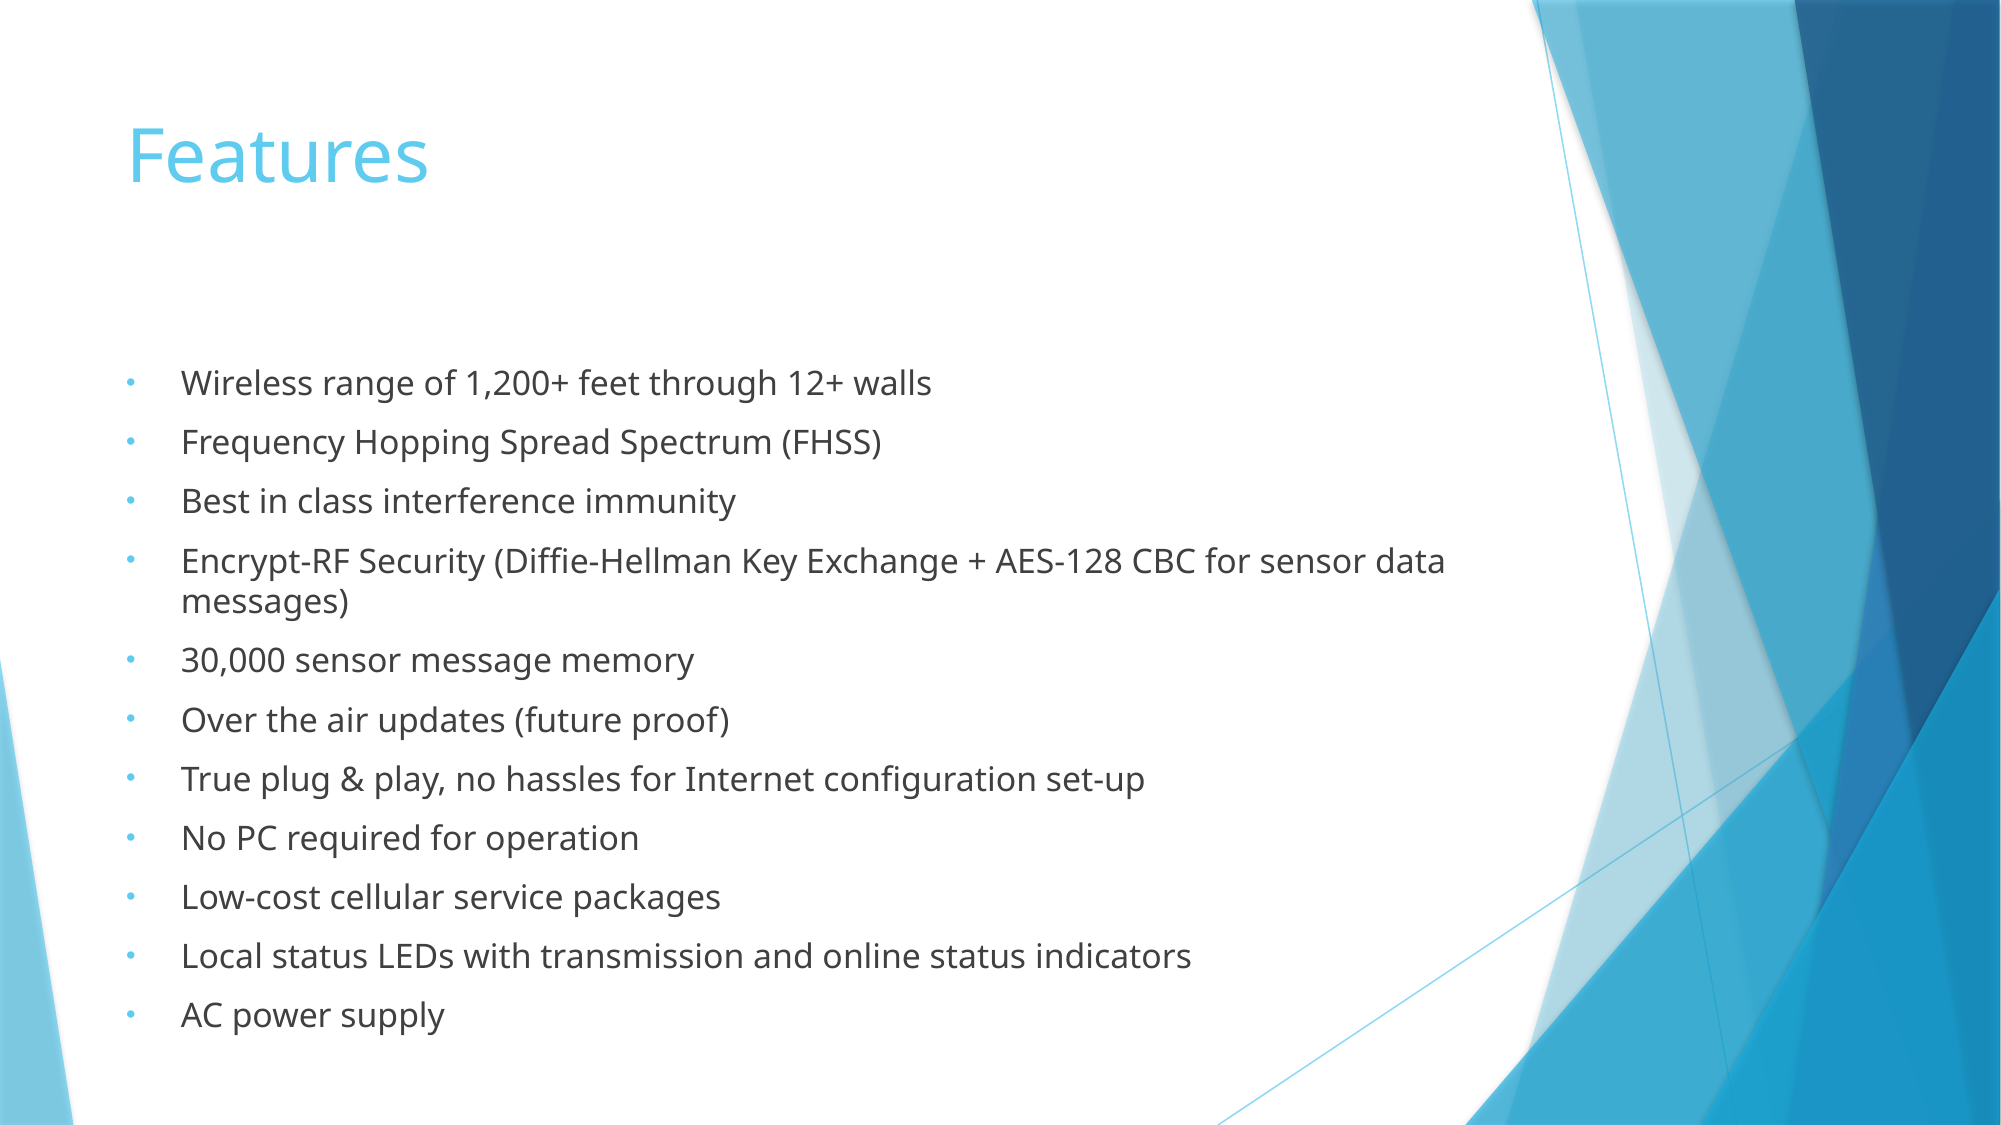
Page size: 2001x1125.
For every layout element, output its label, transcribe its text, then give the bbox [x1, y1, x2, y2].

list Wireless range of 1,200+ feet through 12+ walls Frequency Hopping Spread Spectrum (FHSS) Best in class interference immunity Encrypt-RF Security (Diffie-Hellman Key Exchange + AES-128 CBC for sensor data messages) 30,000 sensor message memory Over the air updates (future proof) True plug & play, no hassles for Internet configuration set-up No PC required for operation Low-cost cellular service packages Local status LEDs with transmission and online status indicators AC power supply [111, 354, 1538, 1049]
title Features [111, 99, 1522, 317]
